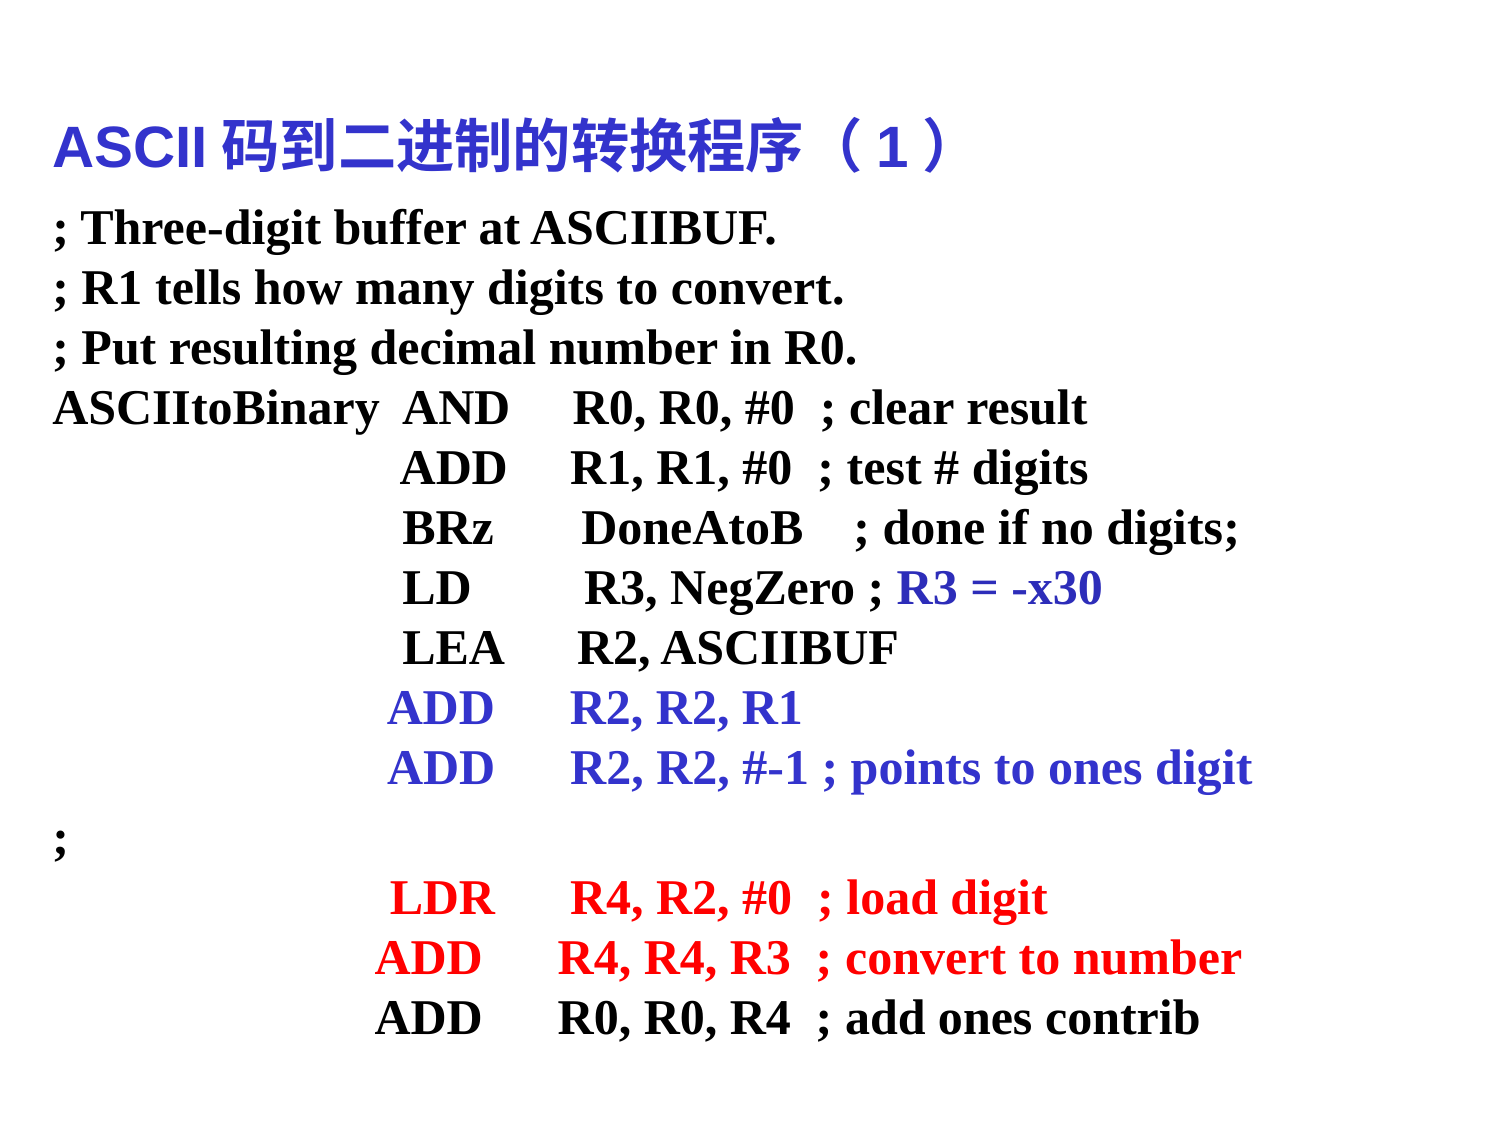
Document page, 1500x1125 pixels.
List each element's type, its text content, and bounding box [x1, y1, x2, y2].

title ASCII码到二进制的转换程序（1） [37, 99, 1463, 187]
text_box ; Three-digit buffer at ASCIIBUF. ; R1 tells how many digits to convert. ; Put resulting decimal number in R0. ASCIItoBinary AND R0, R0, #0 ; clear result ADD R1, R1, #0 ; test # digits BRz DoneAtoB ; done if no digits; LD R3, NegZero ; R3 = -x30 LEA R2, ASCIIBUF ADD R2, R2, R1 ADD R2, R2, #-1 ; points to ones digit ; LDR R4, R2, #0 ; load digit ADD R4, R4, R3 ; convert to number ADD R0, R0, R4 ; add ones contrib [37, 187, 1463, 1088]
